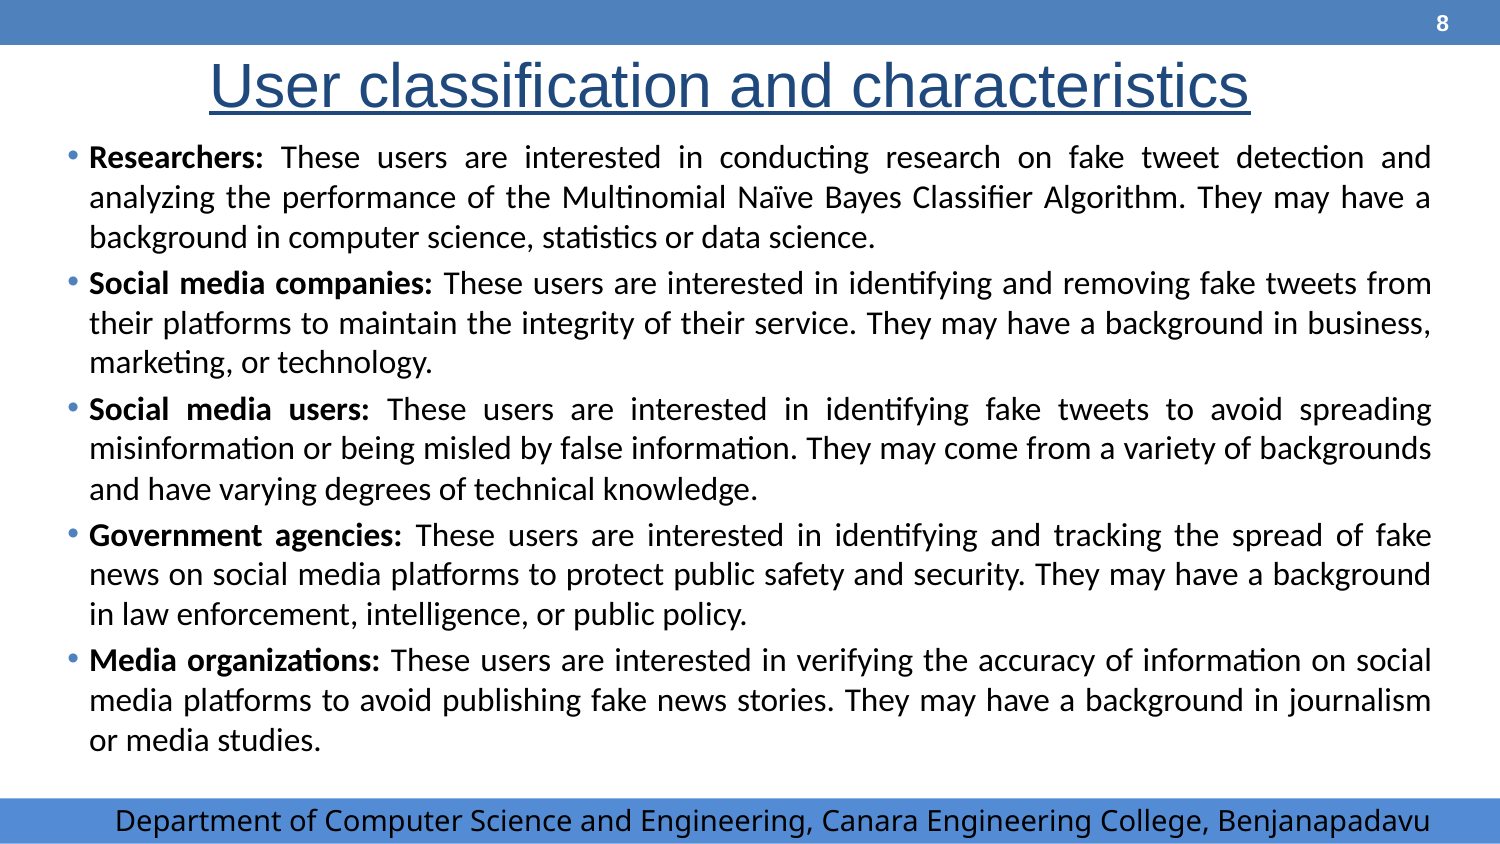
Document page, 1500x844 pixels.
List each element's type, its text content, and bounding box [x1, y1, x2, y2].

slide_number ‹#› [1425, 1, 1500, 43]
text_box User classification and characteristics [55, 35, 1406, 129]
text_box Researchers: These users are interested in conducting research on fake tweet detection and analyzing the performance of the Multinomial Naïve Bayes Classifier Algorithm. They may have a background in computer science, statistics or data science. Social media companies: These users are interested in identifying and removing fake tweets from their platforms to maintain the integrity of their service. They may have a background in business, marketing, or technology. Social media users: These users are interested in identifying fake tweets to avoid spreading misinformation or being misled by false information. They may come from a variety of backgrounds and have varying degrees of technical knowledge. Government agencies: These users are interested in identifying and tracking the spread of fake news on social media platforms to protect public safety and security. They may have a background in law enforcement, intelligence, or public policy. Media organizations: These users are interested in verifying the accuracy of information on social media platforms to avoid publishing fake news stories. They may have a background in journalism or media studies. [54, 129, 1445, 841]
